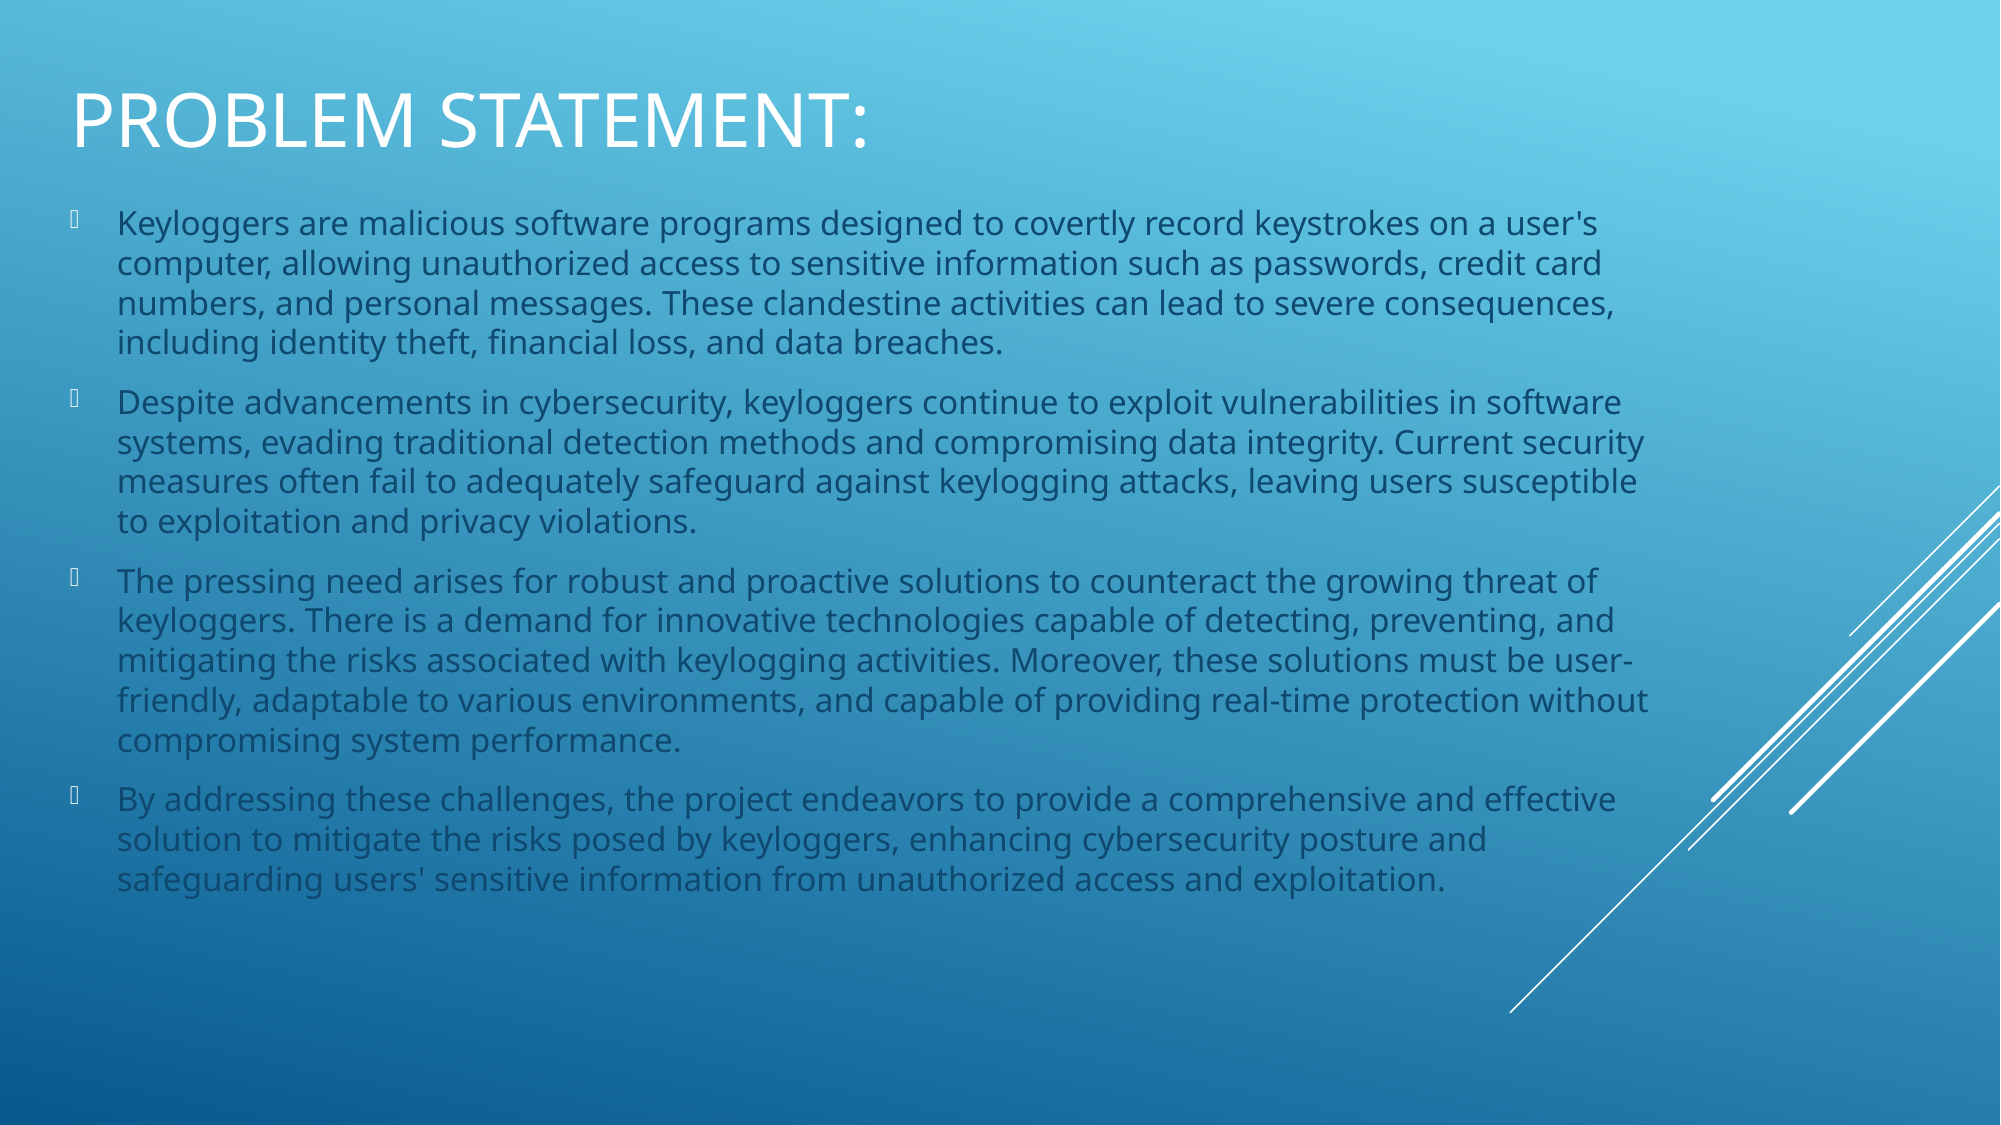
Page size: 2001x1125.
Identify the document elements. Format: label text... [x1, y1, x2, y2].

list Keyloggers are malicious software programs designed to covertly record keystrokes on a user's computer, allowing unauthorized access to sensitive information such as passwords, credit card numbers, and personal messages. These clandestine activities can lead to severe consequences, including identity theft, financial loss, and data breaches. Despite advancements in cybersecurity, keyloggers continue to exploit vulnerabilities in software systems, evading traditional detection methods and compromising data integrity. Current security measures often fail to adequately safeguard against keylogging attacks, leaving users susceptible to exploitation and privacy violations. The pressing need arises for robust and proactive solutions to counteract the growing threat of keyloggers. There is a demand for innovative technologies capable of detecting, preventing, and mitigating the risks associated with keylogging activities. Moreover, these solutions must be user-friendly, adaptable to various environments, and capable of providing real-time protection without compromising system performance. By addressing these challenges, the project endeavors to provide a comprehensive and effective solution to mitigate the risks posed by keyloggers, enhancing cybersecurity posture and safeguarding users' sensitive information from unauthorized access and exploitation. [55, 194, 1689, 1059]
title Problem Statement: [55, 64, 1618, 171]
